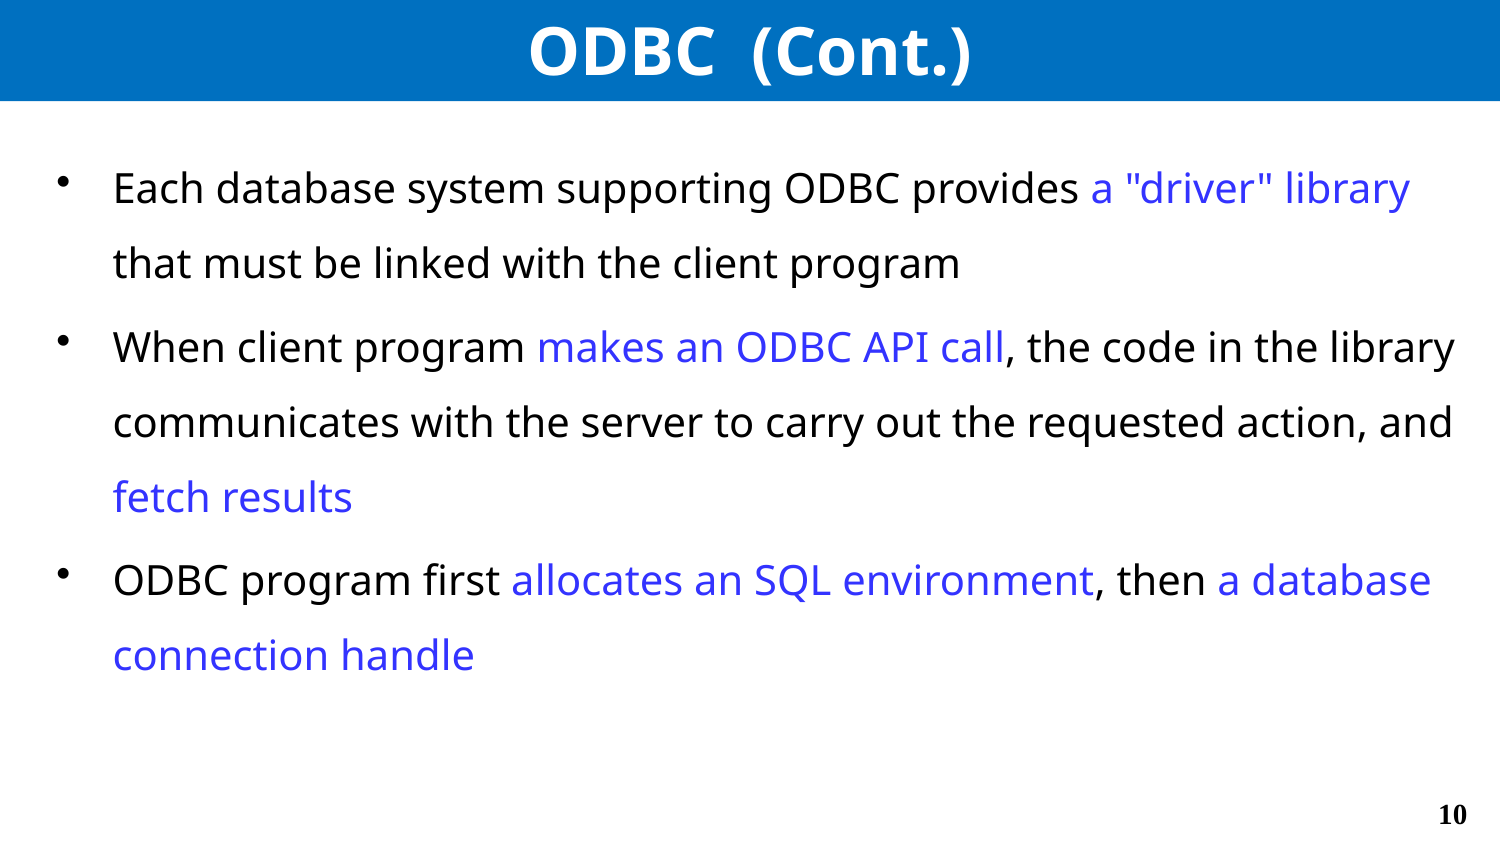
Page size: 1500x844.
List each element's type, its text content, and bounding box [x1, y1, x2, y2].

list Each database system supporting ODBC provides a "driver" library that must be linked with the client program When client program makes an ODBC API call, the code in the library communicates with the server to carry out the requested action, and fetch results ODBC program first allocates an SQL environment, then a database connection handle [41, 129, 1483, 754]
title ODBC (Cont.) [0, 0, 1500, 102]
